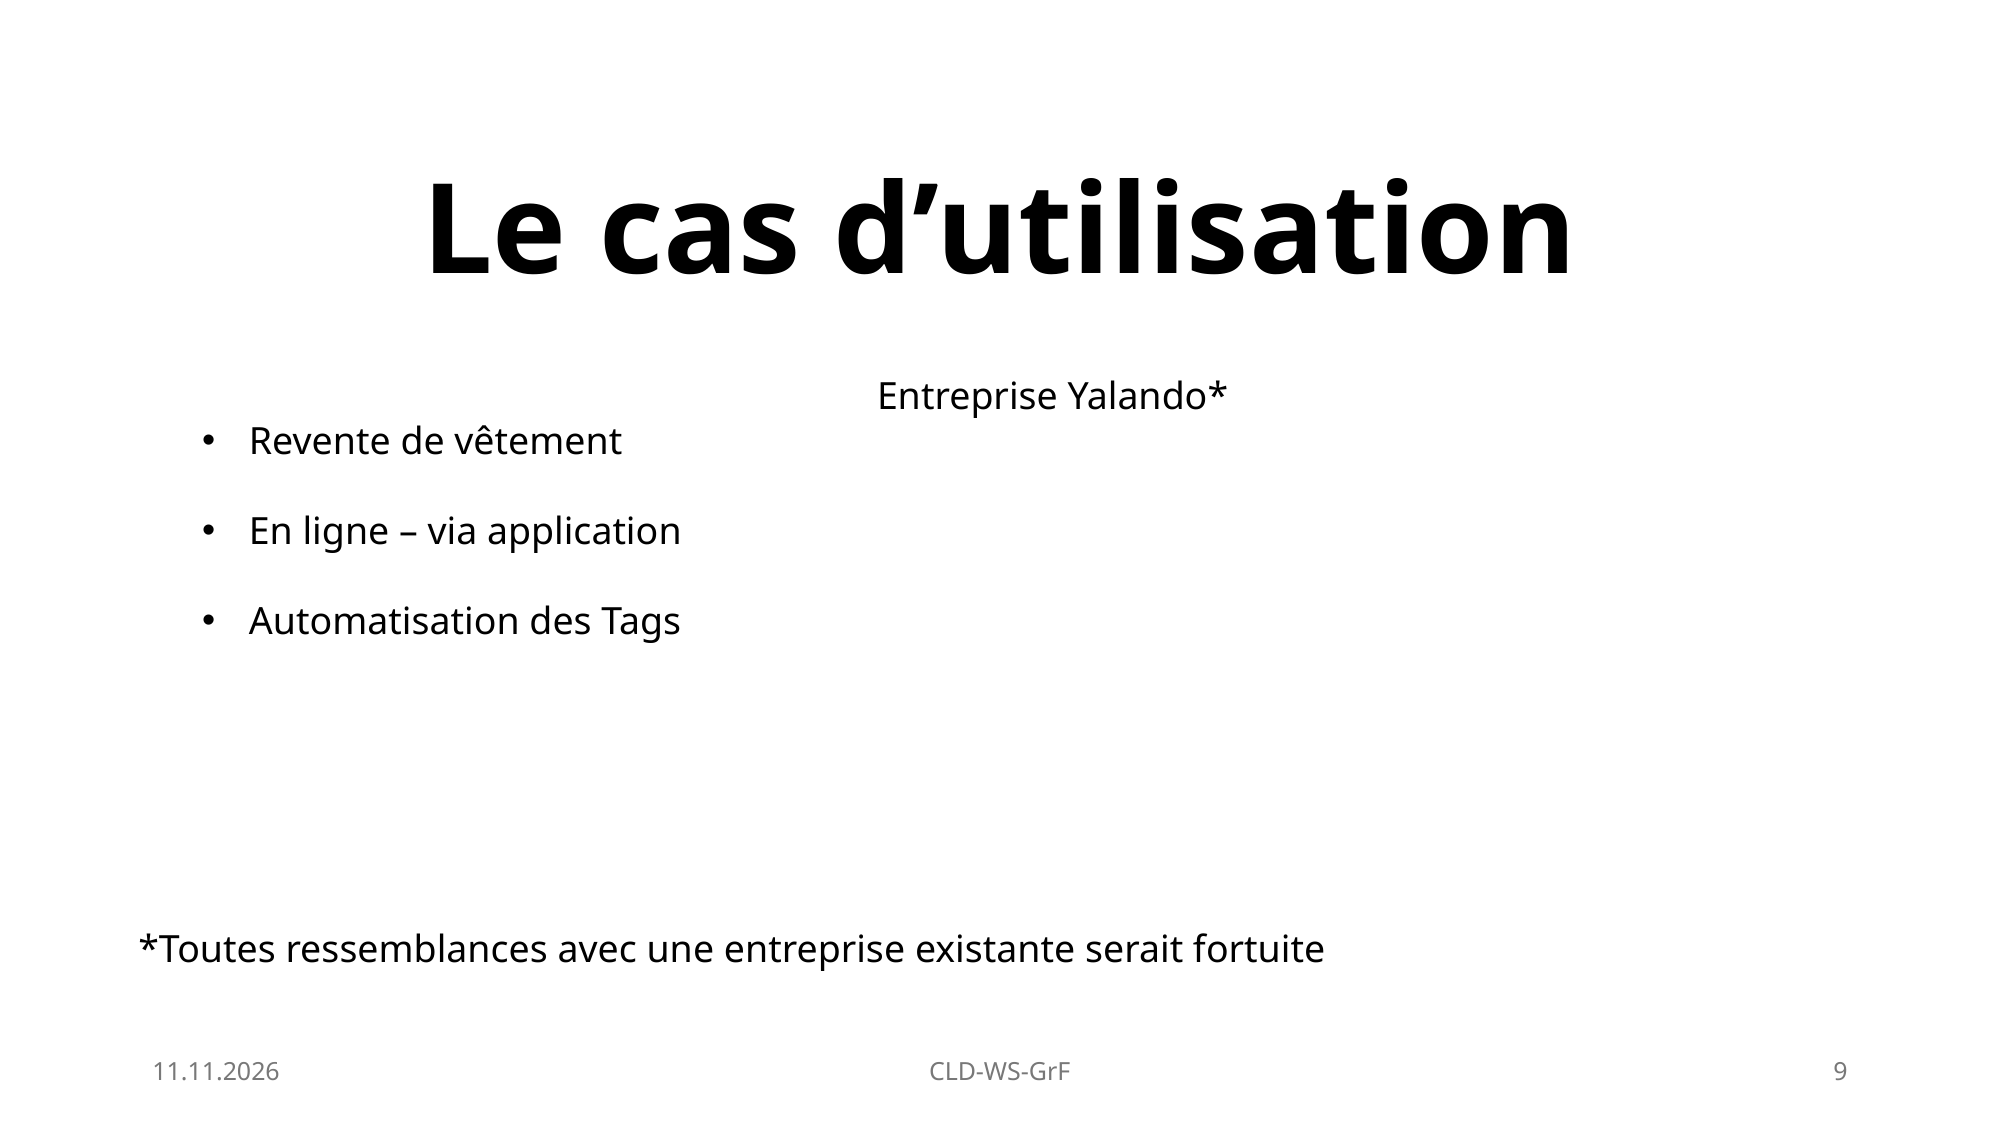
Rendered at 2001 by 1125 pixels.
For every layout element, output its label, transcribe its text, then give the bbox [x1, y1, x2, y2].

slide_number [137, 1042, 588, 1103]
text_box Entreprise Yalando* Revente de vêtement En ligne – via application Automatisation des Tags [187, 364, 1854, 695]
text_box *Toutes ressemblances avec une entreprise existante serait fortuite [123, 918, 1342, 978]
slide_number 9 [1412, 1042, 1863, 1103]
footer CLD-WS-GrF [662, 1042, 1338, 1103]
text_box Le cas d’utilisation [323, 140, 1676, 306]
